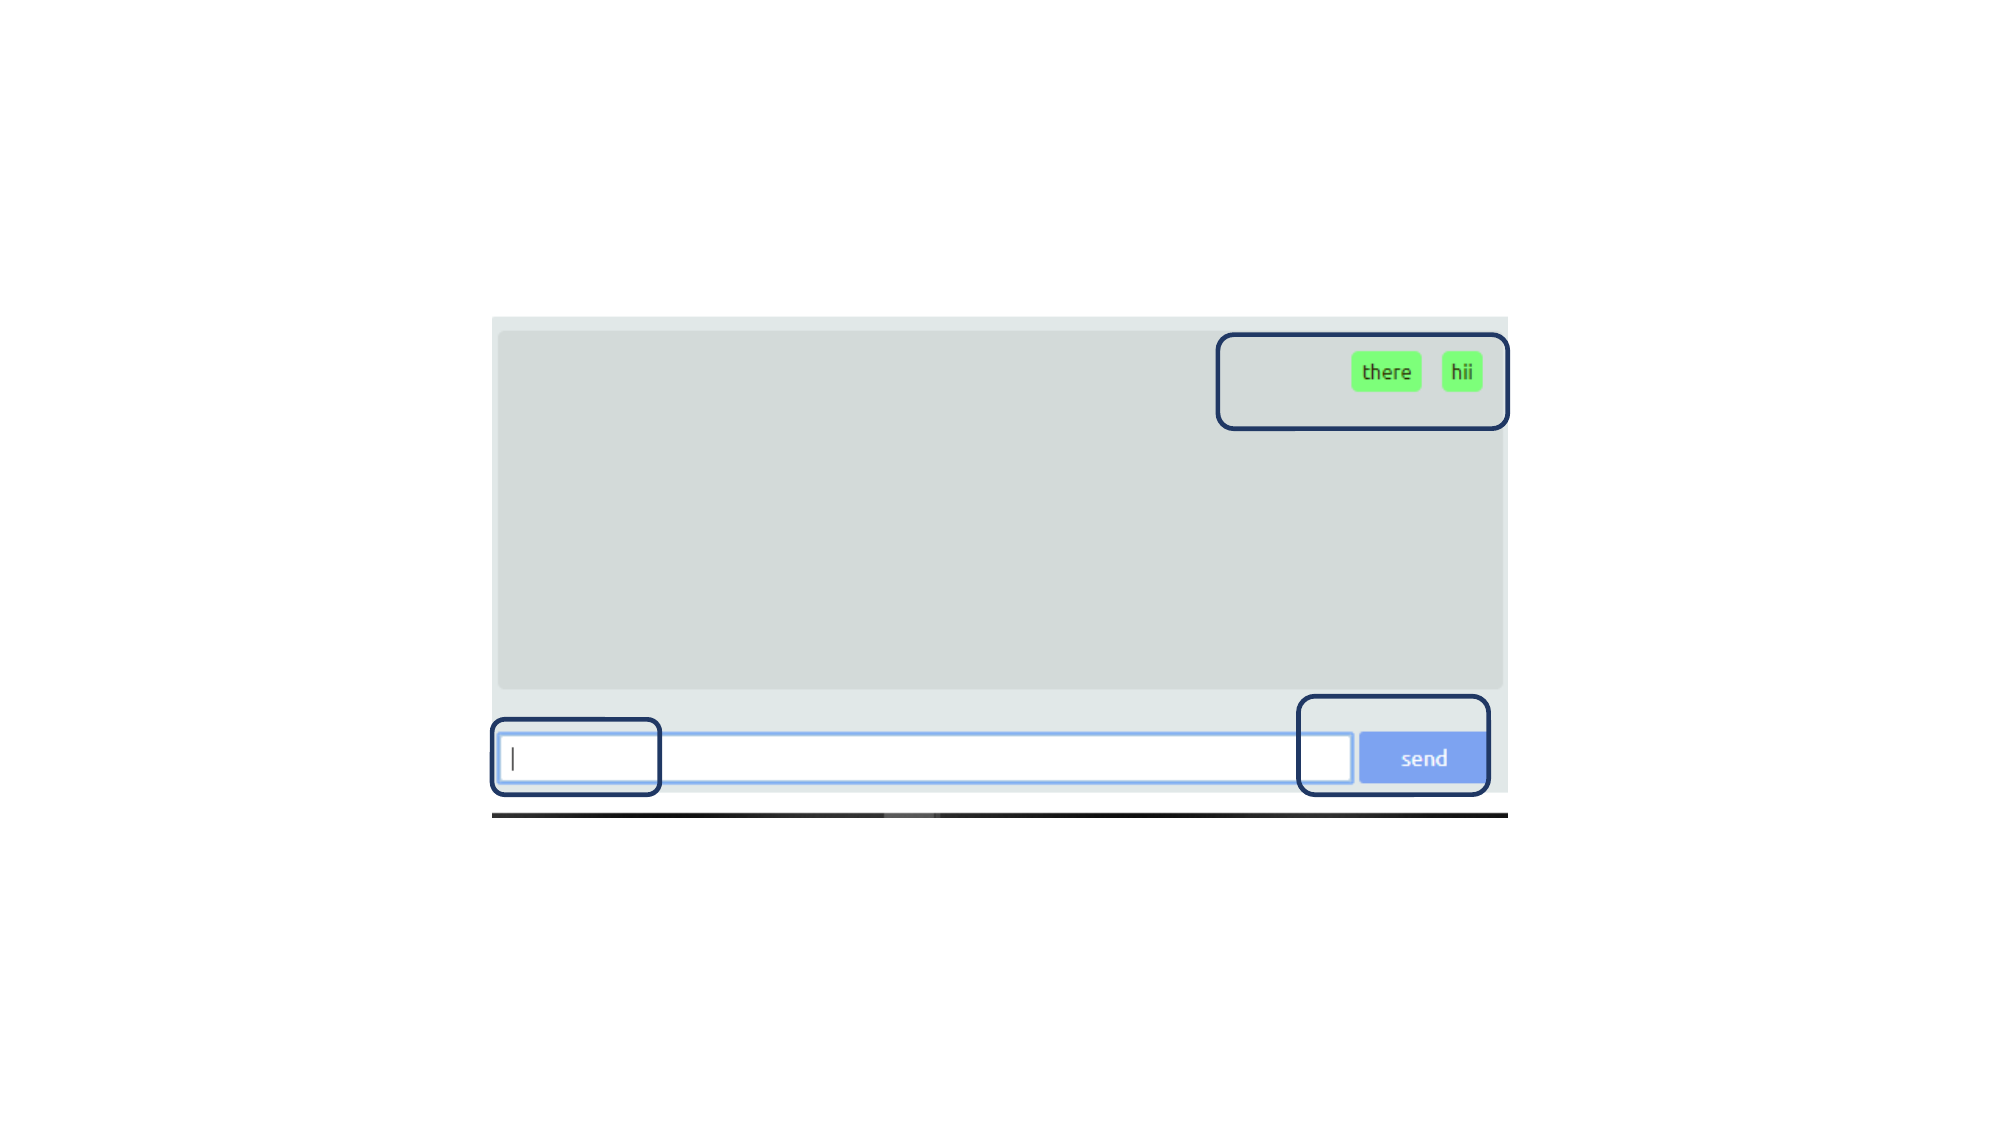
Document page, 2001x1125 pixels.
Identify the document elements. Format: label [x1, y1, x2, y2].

picture [492, 306, 1508, 818]
